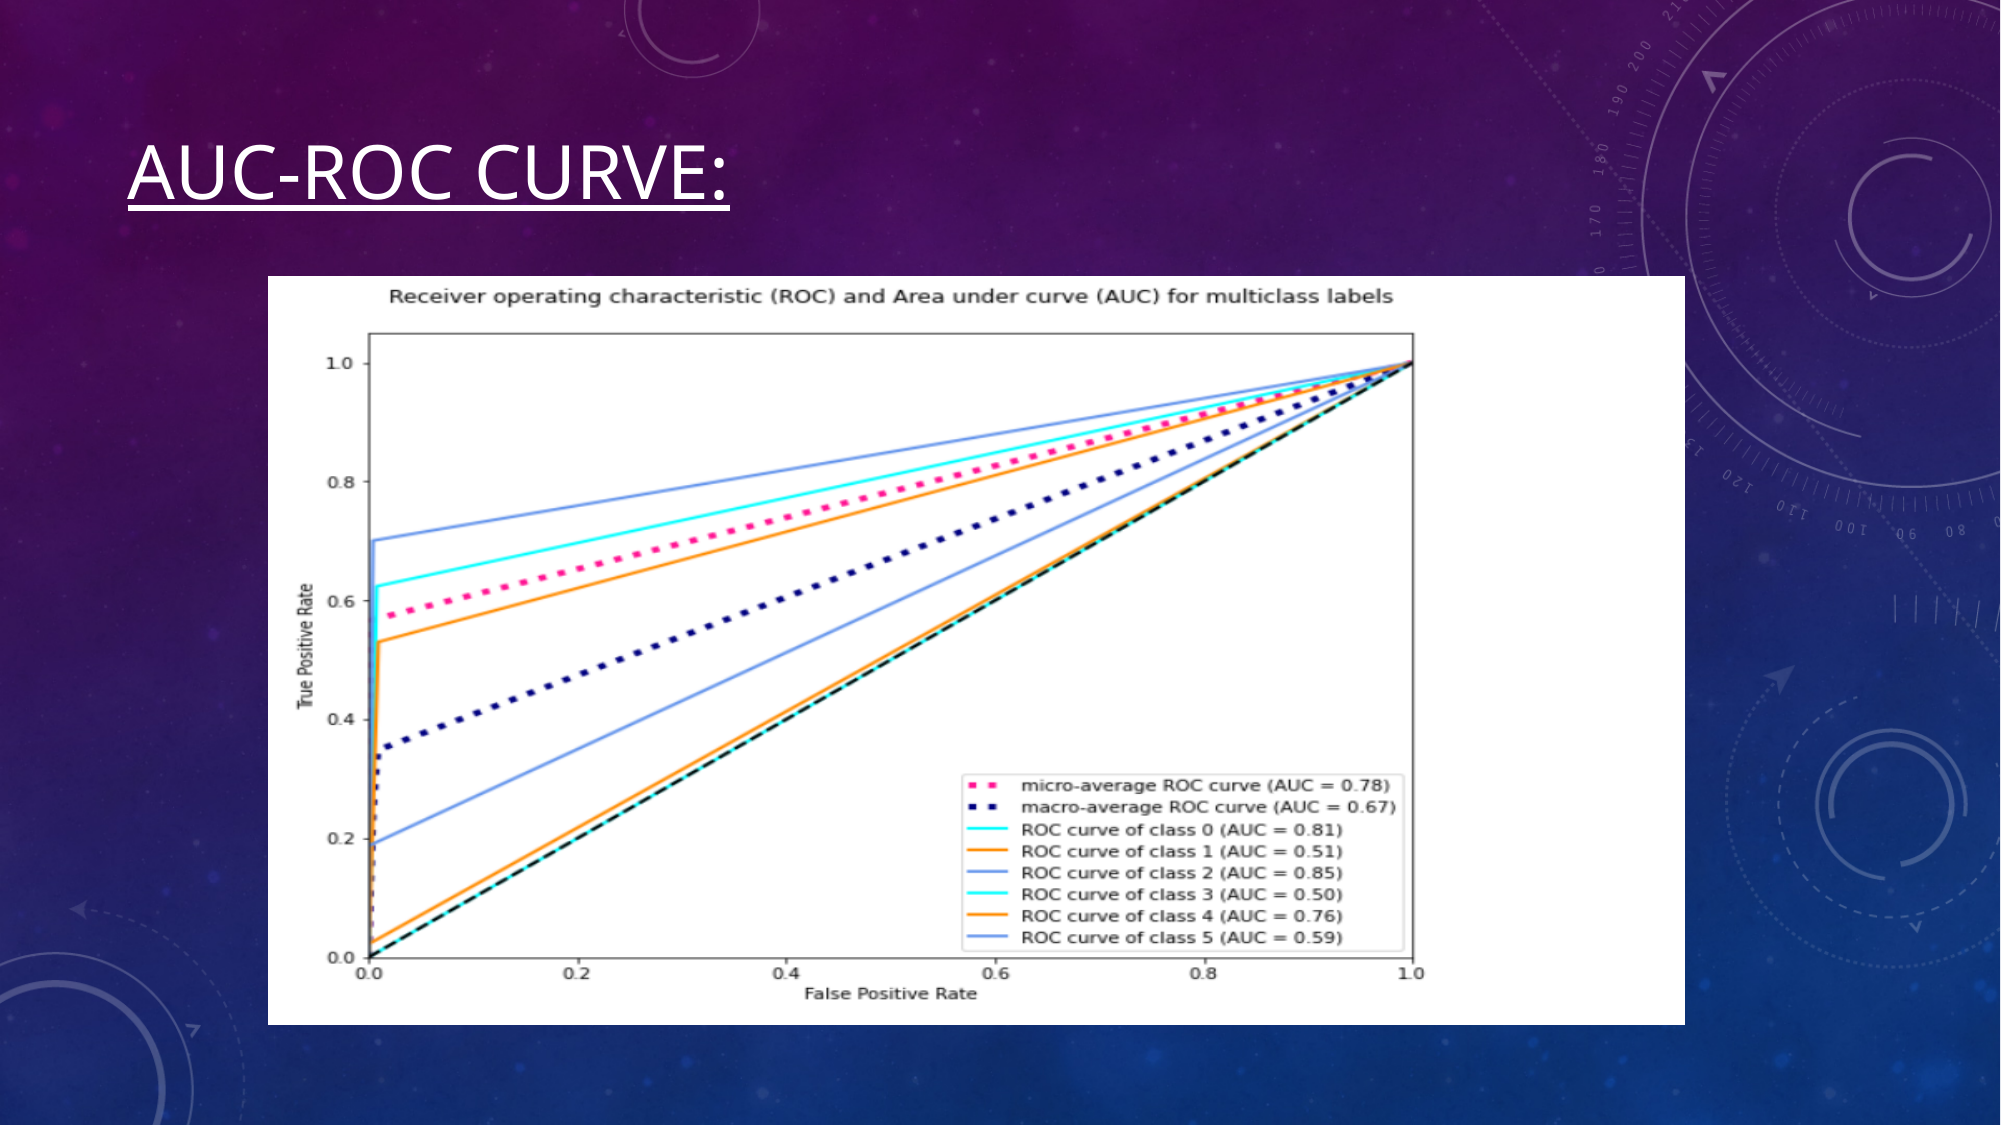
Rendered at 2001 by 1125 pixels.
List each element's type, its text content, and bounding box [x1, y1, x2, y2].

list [268, 275, 1685, 1026]
picture [0, 0, 2001, 1125]
title Auc-roc curve: [112, 99, 1775, 240]
